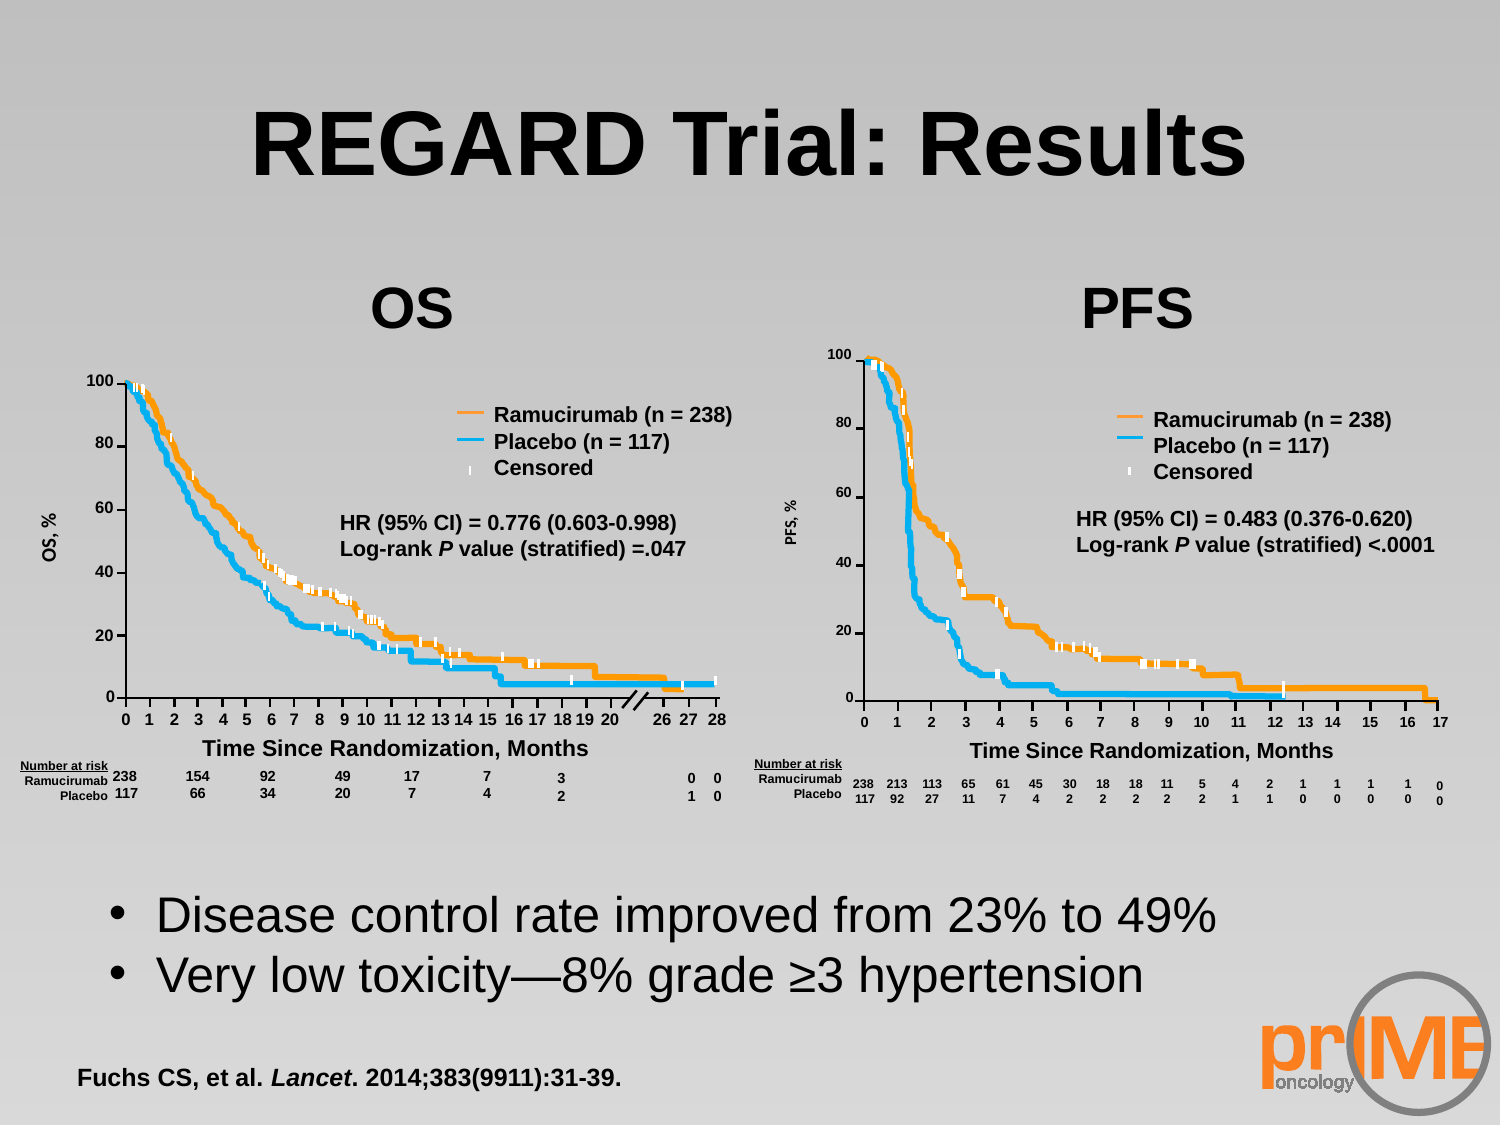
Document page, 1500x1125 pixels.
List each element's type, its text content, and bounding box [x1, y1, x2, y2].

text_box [0, 362, 719, 813]
text_box Disease control rate improved from 23% to 49% Very low toxicity—8% grade ≥3 hypertension [94, 874, 1410, 1010]
text_box OS [249, 262, 575, 348]
text_box Fuchs CS, et al. Lancet. 2014;383(9911):31-39. [62, 1024, 900, 1099]
title REGARD Trial: Results [75, 45, 1425, 233]
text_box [724, 337, 1500, 816]
text_box PFS [975, 262, 1300, 335]
